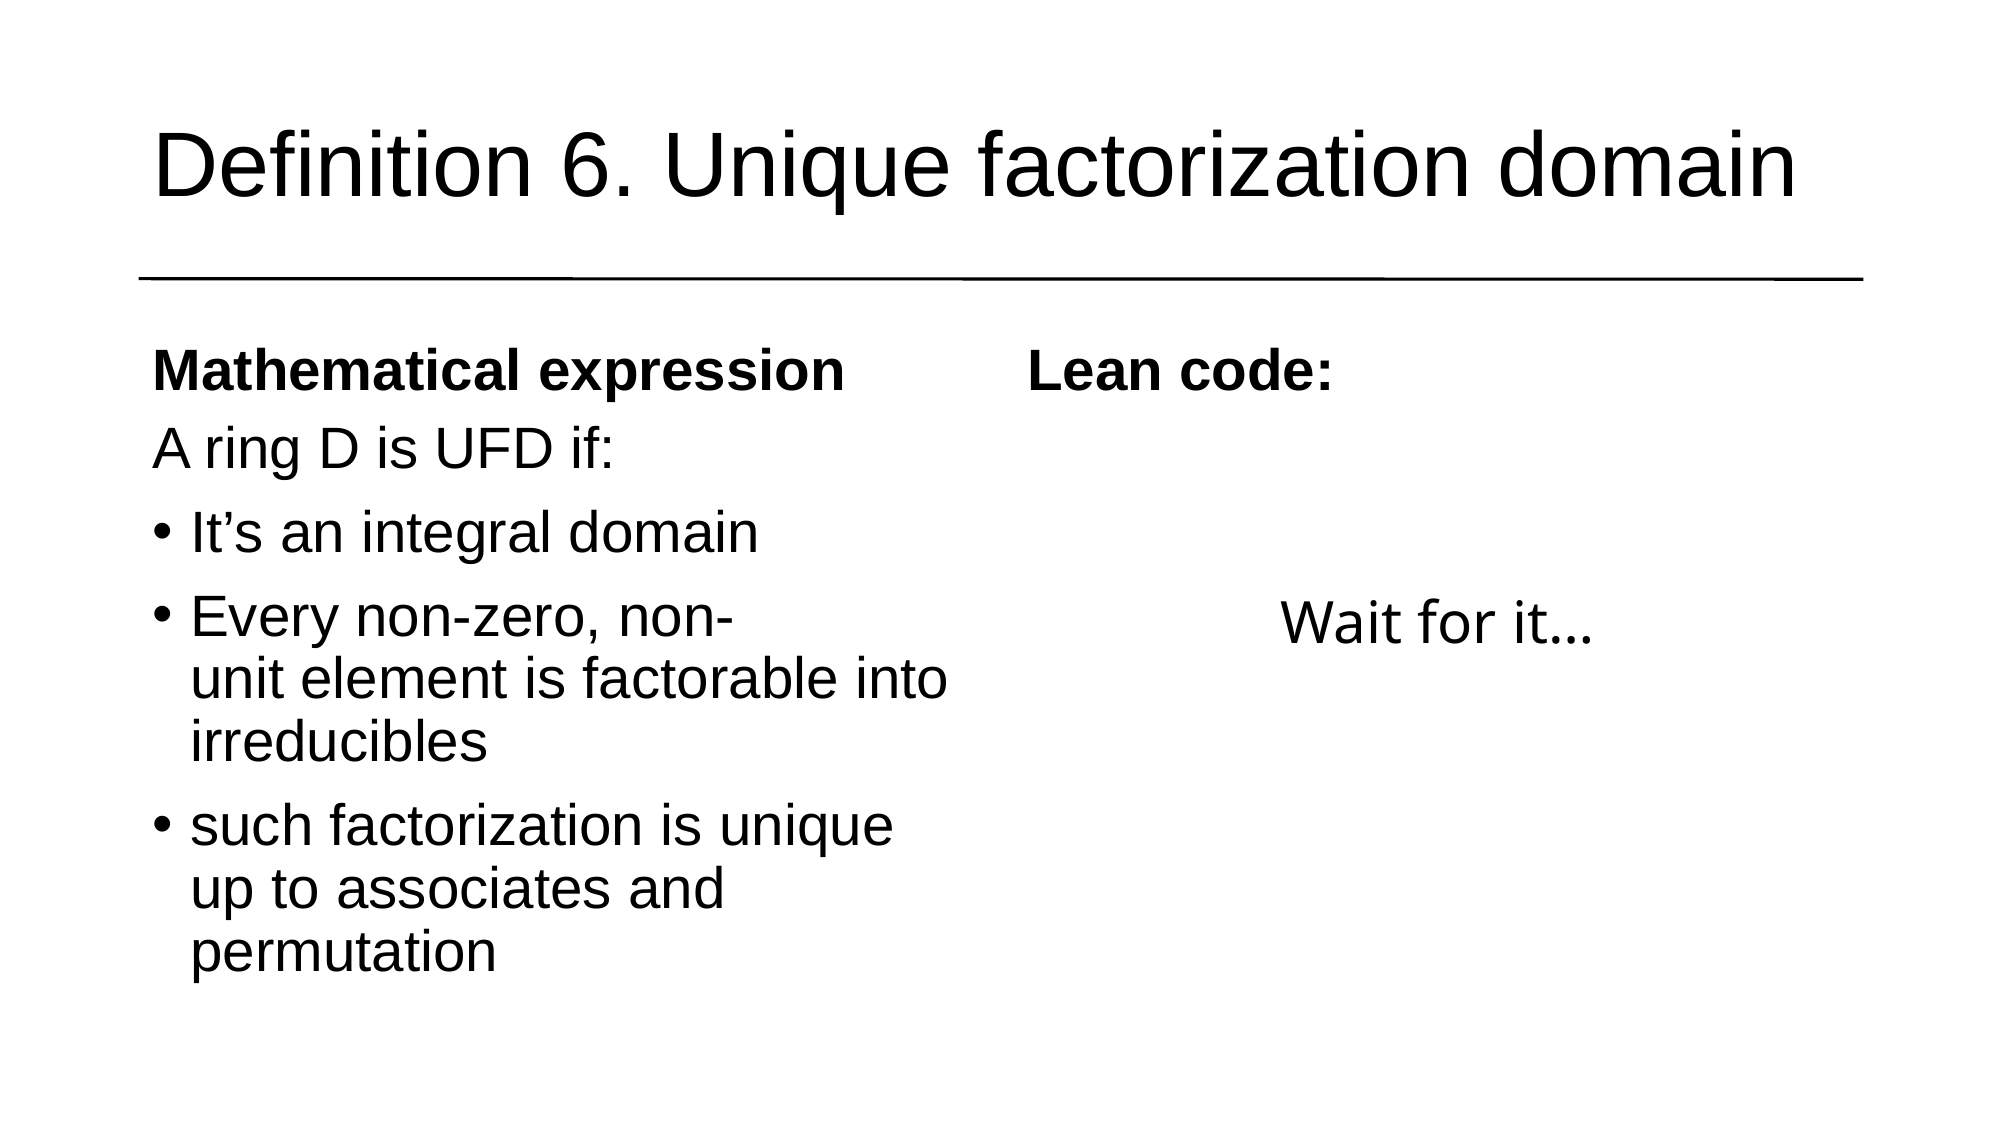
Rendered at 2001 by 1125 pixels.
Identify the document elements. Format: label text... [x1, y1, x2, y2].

list Lean code: [1012, 281, 1863, 410]
list Mathematical expression [137, 275, 984, 410]
list Wait for it… [1012, 410, 1863, 1016]
title Definition 6. Unique factorization domain [137, 58, 1863, 276]
list A ring D is UFD if: It’s an integral domain Every non-zero, non- unit element is factorable into irreducibles such factorization is unique up to associates and permutation [137, 410, 984, 1016]
